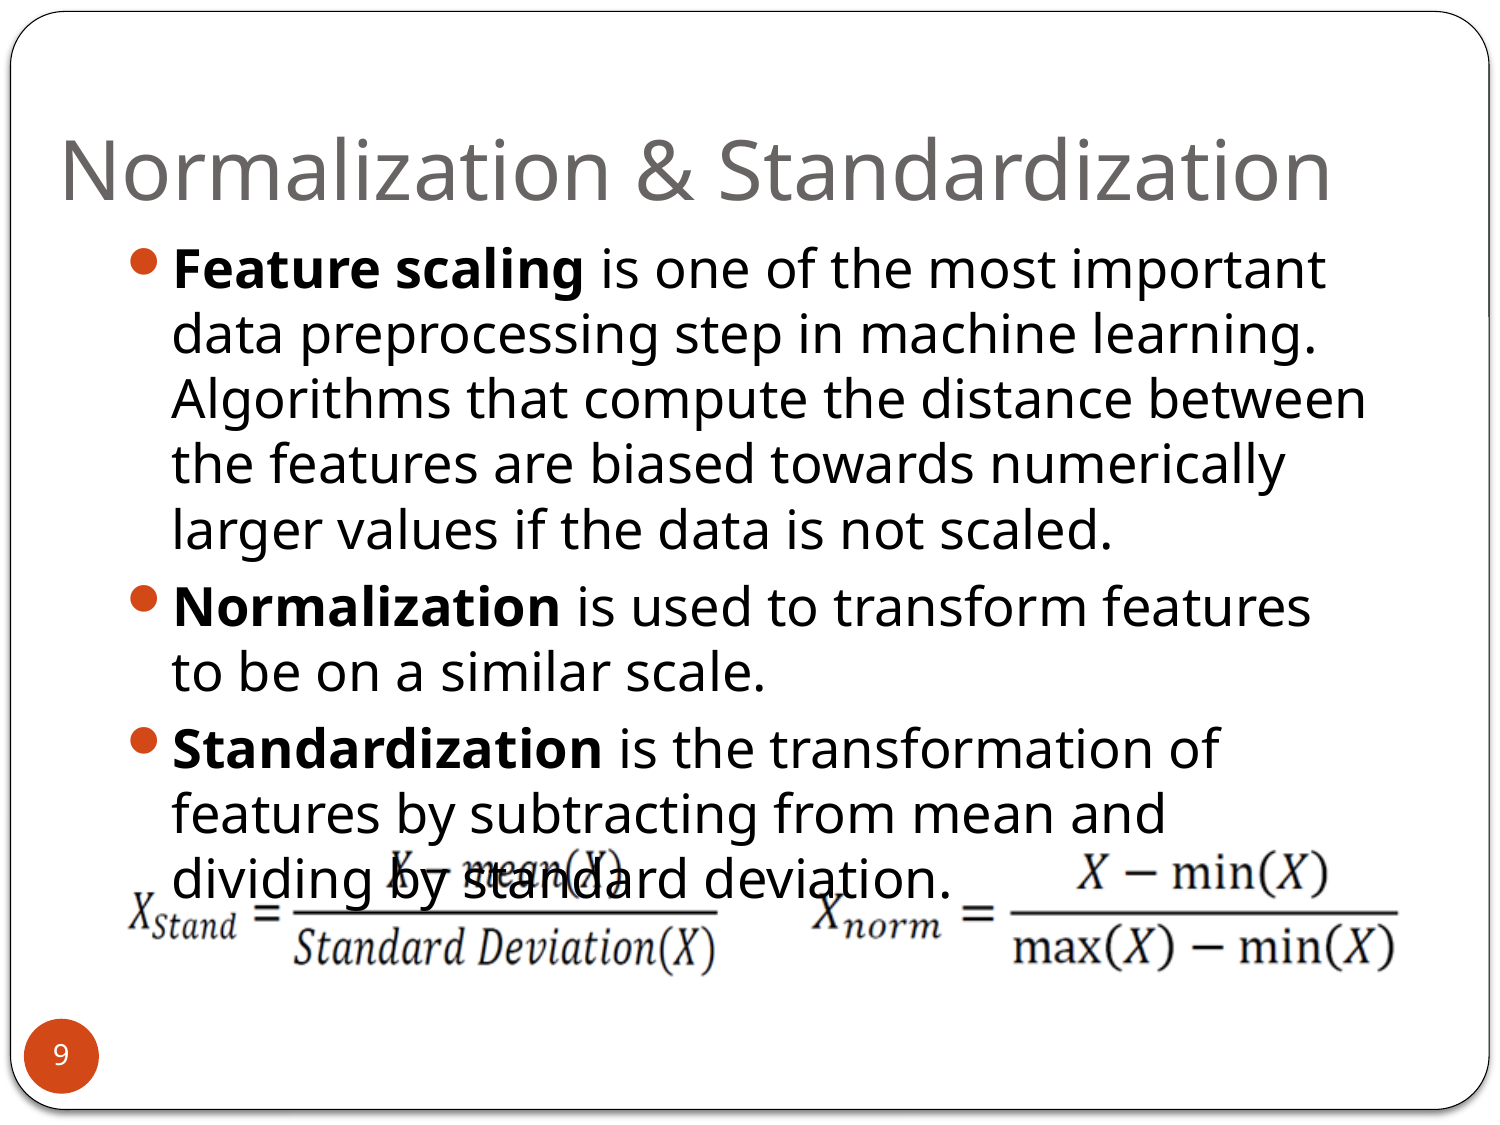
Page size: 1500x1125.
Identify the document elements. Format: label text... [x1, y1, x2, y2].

picture [782, 836, 1436, 988]
title Normalization & Standardization [43, 45, 1425, 233]
list Feature scaling is one of the most important data preprocessing step in machine learning. Algorithms that compute the distance between the features are biased towards numerically larger values if the data is not scaled. Normalization is used to transform features to be on a similar scale. Standardization is the transformation of features by subtracting from mean and dividing by standard deviation. [111, 227, 1387, 977]
picture [111, 836, 735, 989]
slide_number 9 [23, 1018, 99, 1094]
